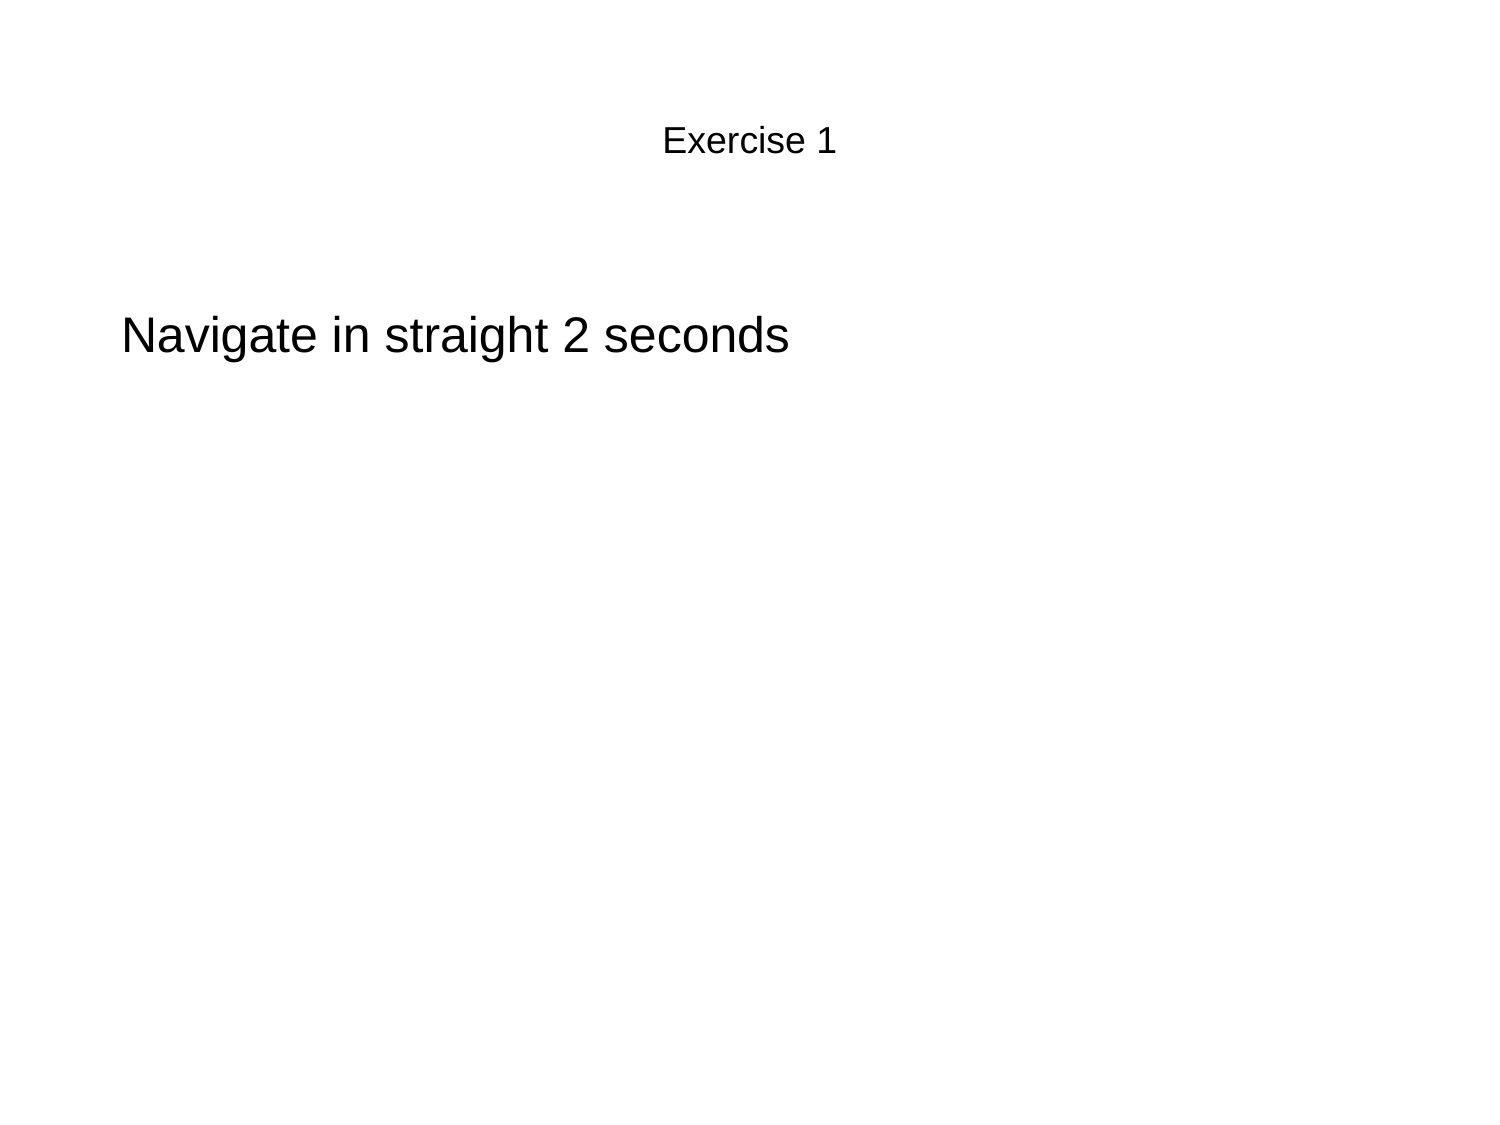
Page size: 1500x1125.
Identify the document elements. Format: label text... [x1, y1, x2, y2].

text_box Navigate in straight 2 seconds [106, 295, 1406, 366]
text_box Exercise 1 [75, 44, 1425, 233]
